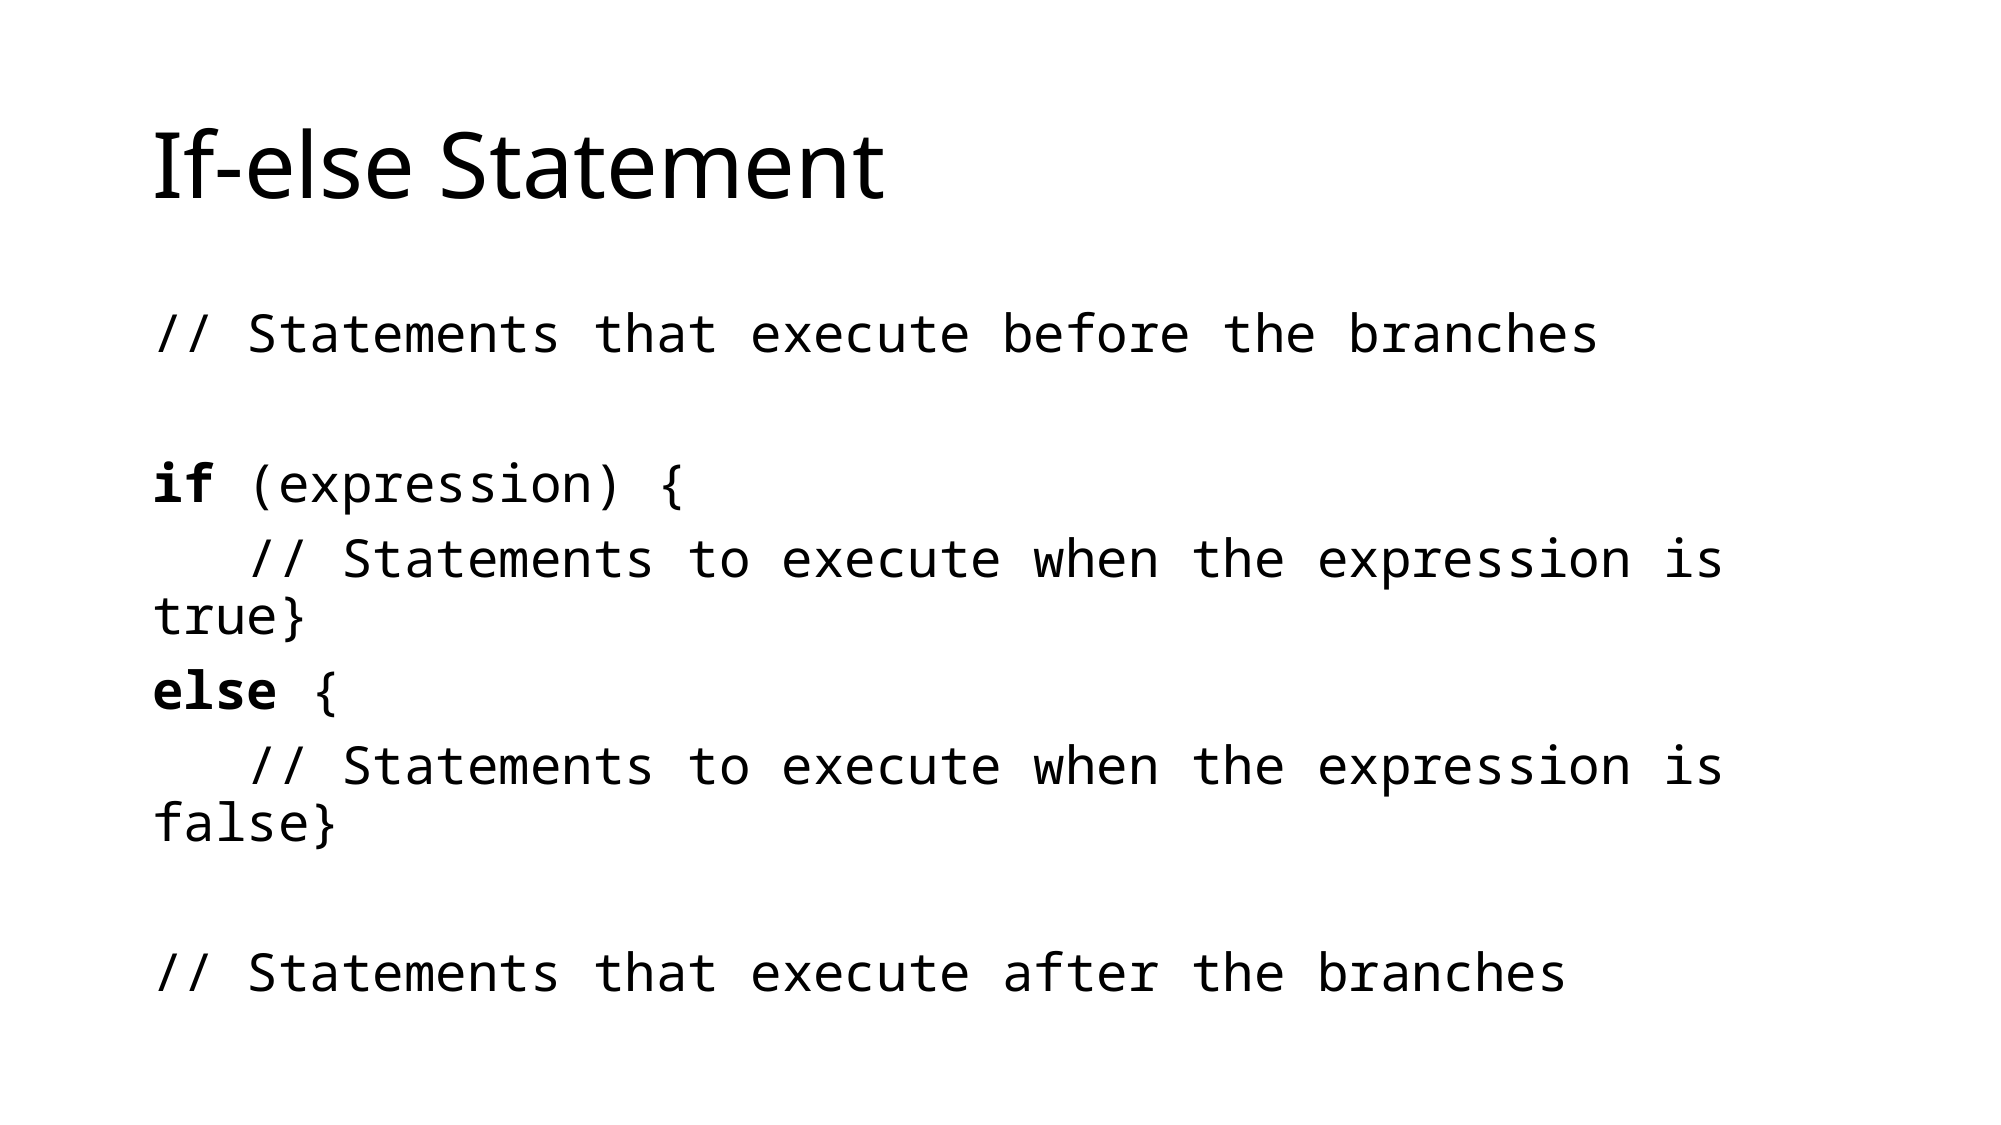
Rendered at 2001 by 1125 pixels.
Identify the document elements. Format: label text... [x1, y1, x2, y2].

list // Statements that execute before the branches if (expression) { // Statements to execute when the expression is true} else { // Statements to execute when the expression is false} // Statements that execute after the branches [137, 299, 1863, 1014]
title If-else Statement [137, 59, 1863, 278]
